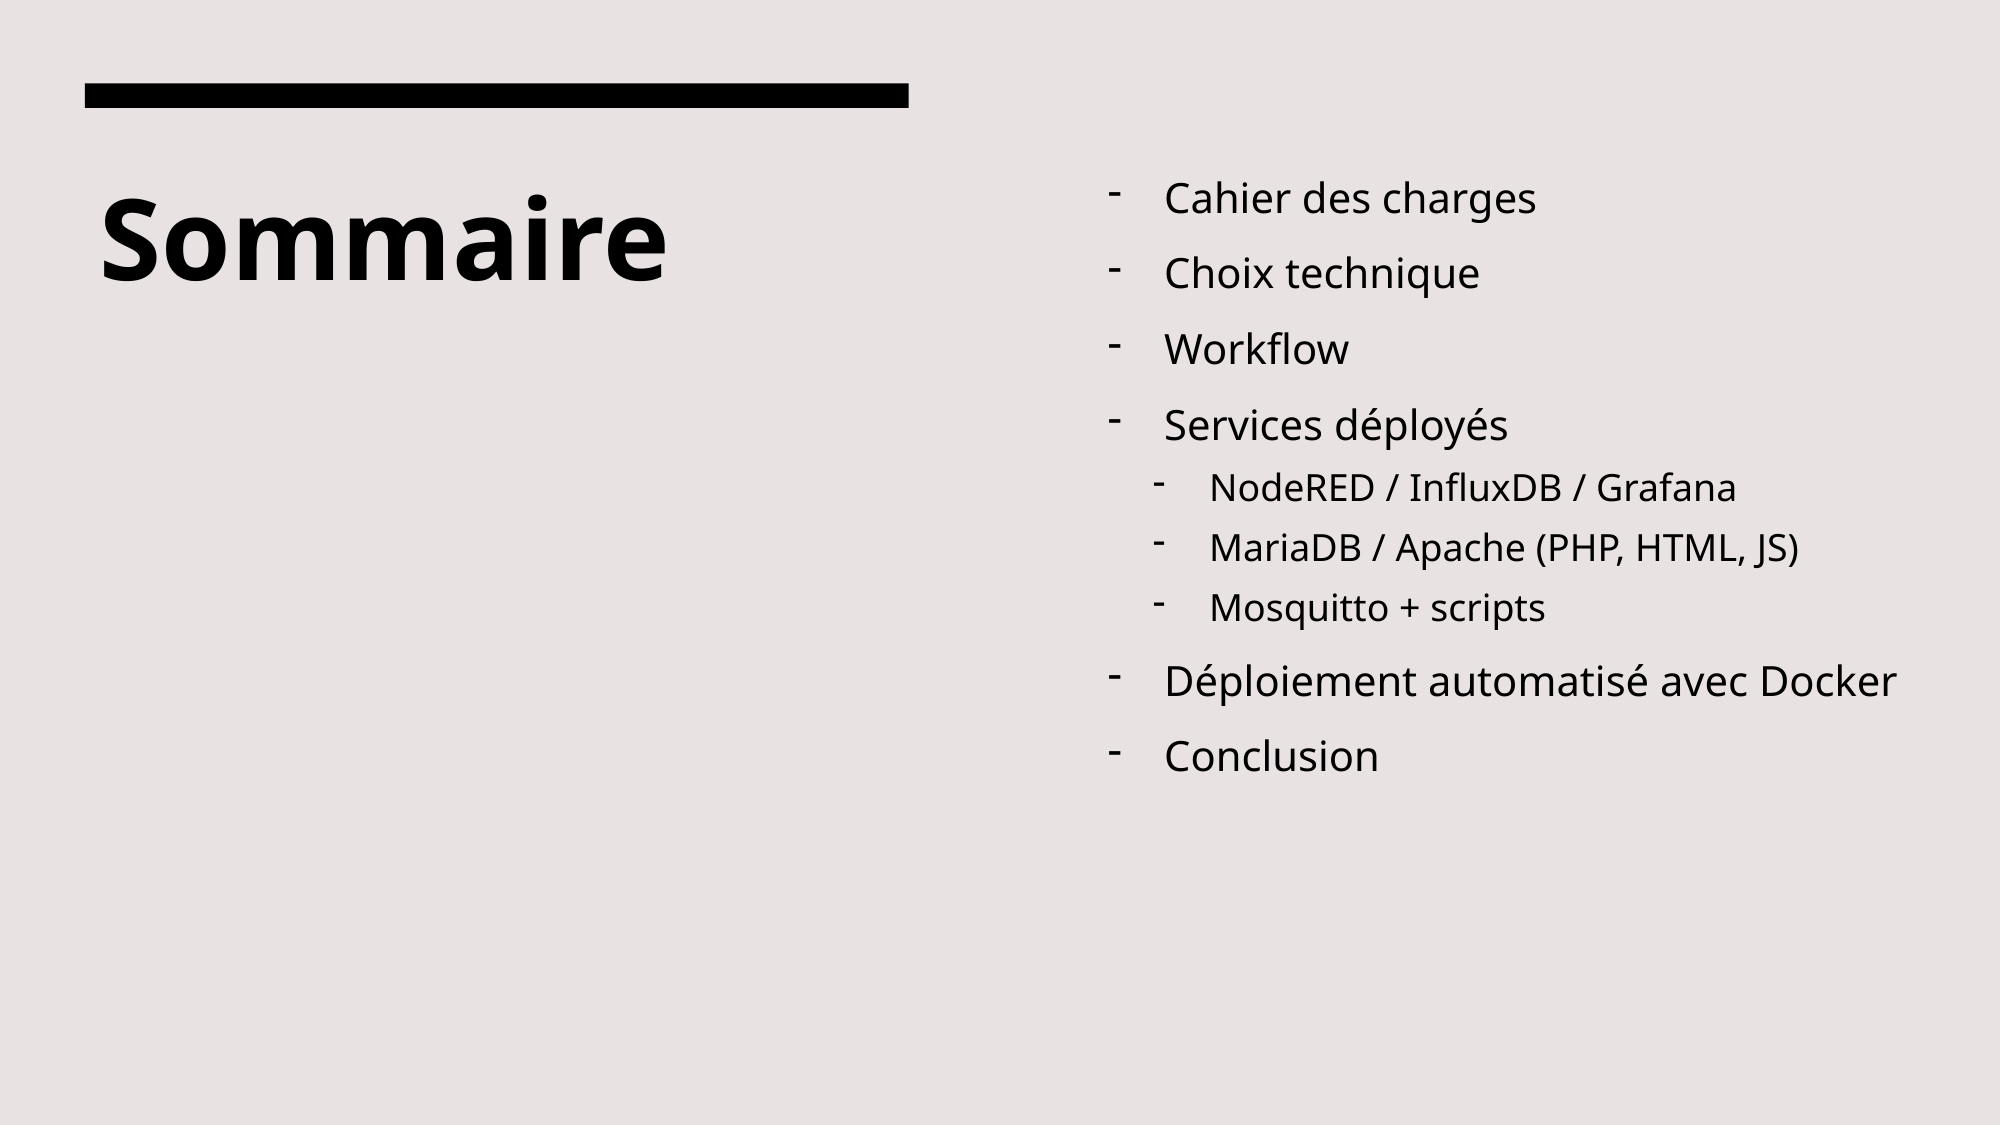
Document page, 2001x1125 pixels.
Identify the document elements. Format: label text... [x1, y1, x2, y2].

list Cahier des charges Choix technique Workflow Services déployés NodeRED / InfluxDB / Grafana MariaDB / Apache (PHP, HTML, JS) Mosquitto + scripts Déploiement automatisé avec Docker Conclusion [1092, 158, 1917, 958]
title Sommaire [84, 160, 909, 960]
